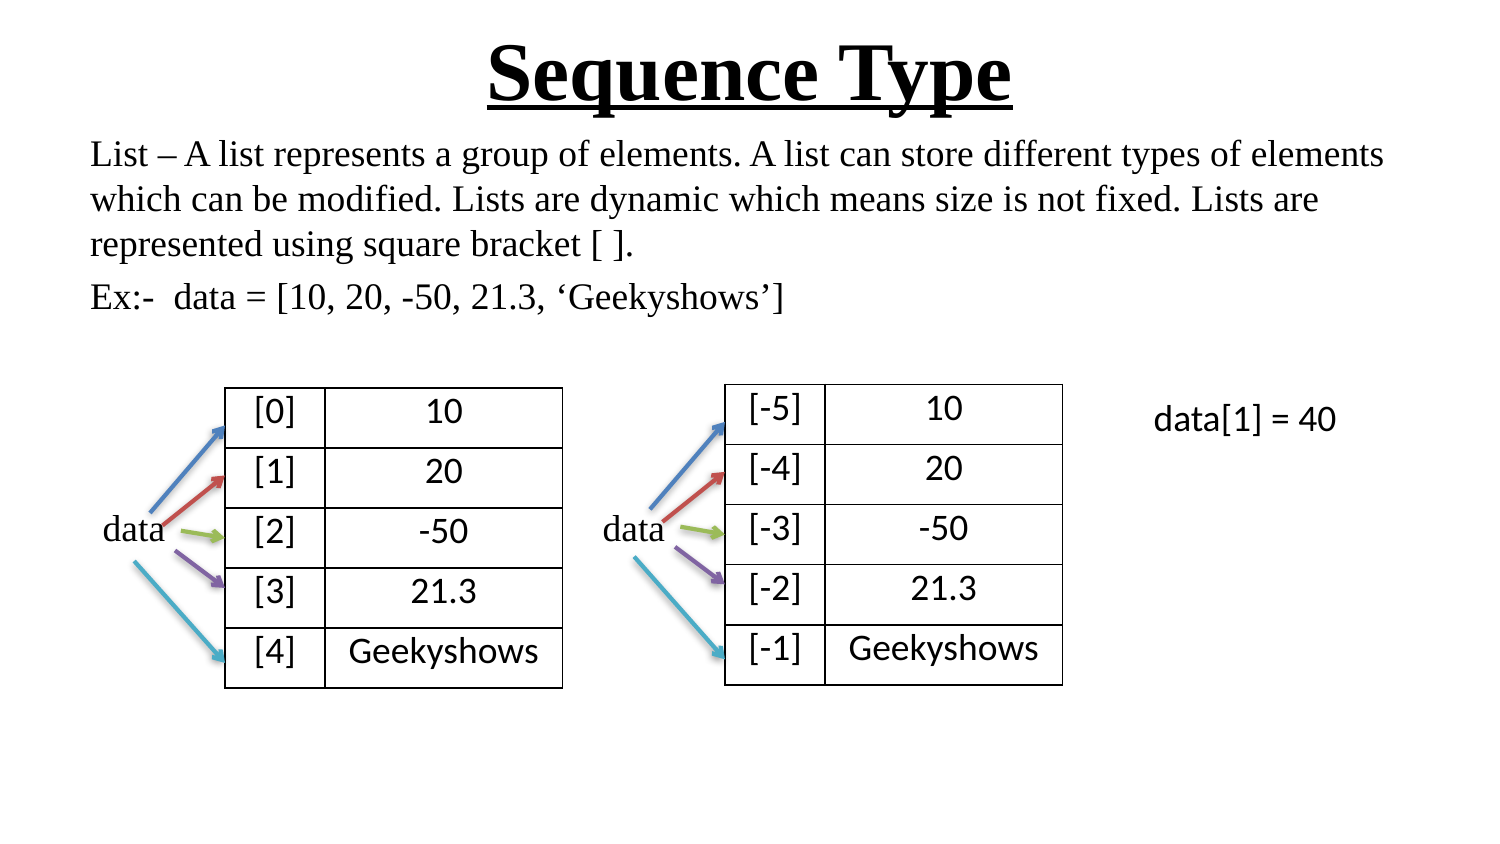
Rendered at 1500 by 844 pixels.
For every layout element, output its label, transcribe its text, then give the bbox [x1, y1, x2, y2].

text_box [662, 471, 726, 523]
text_box data [87, 496, 181, 557]
title Sequence Type [75, 0, 1425, 121]
table_cell [-4] [729, 445, 824, 504]
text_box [149, 425, 226, 514]
table_cell 21.3 [326, 569, 562, 627]
table_cell [2] [226, 509, 324, 567]
table_header [-5] [726, 385, 824, 444]
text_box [633, 557, 726, 660]
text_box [133, 560, 226, 664]
table_cell [4] [226, 629, 324, 687]
table_cell [1] [229, 449, 324, 507]
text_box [174, 550, 226, 560]
table_cell -50 [826, 505, 1062, 564]
table_cell [-3] [726, 505, 824, 564]
text_box data[1] = 40 [1138, 386, 1352, 446]
table_header [0] [226, 389, 324, 447]
table_header 10 [826, 385, 1062, 444]
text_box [162, 475, 226, 526]
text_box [180, 530, 226, 539]
table_cell [-1] [726, 626, 824, 684]
table_cell [-2] [729, 565, 824, 624]
table_cell Geekyshows [826, 626, 1062, 684]
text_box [649, 421, 726, 510]
table_cell [3] [229, 569, 324, 627]
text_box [680, 526, 726, 535]
table_cell 20 [326, 449, 562, 507]
list List – A list represents a group of elements. A list can store different types of elements which can be modified. Lists are dynamic which means size is not fixed. Lists are represented using square bracket [ ]. Ex:- data = [10, 20, -50, 21.3, ‘Geekyshows’] [75, 121, 1425, 347]
table_header 10 [326, 389, 562, 447]
table_cell 21.3 [826, 565, 1062, 624]
text_box data [587, 496, 681, 557]
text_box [674, 546, 726, 557]
table_cell -50 [326, 509, 562, 567]
table_cell Geekyshows [326, 629, 562, 687]
table_cell 20 [826, 445, 1062, 504]
